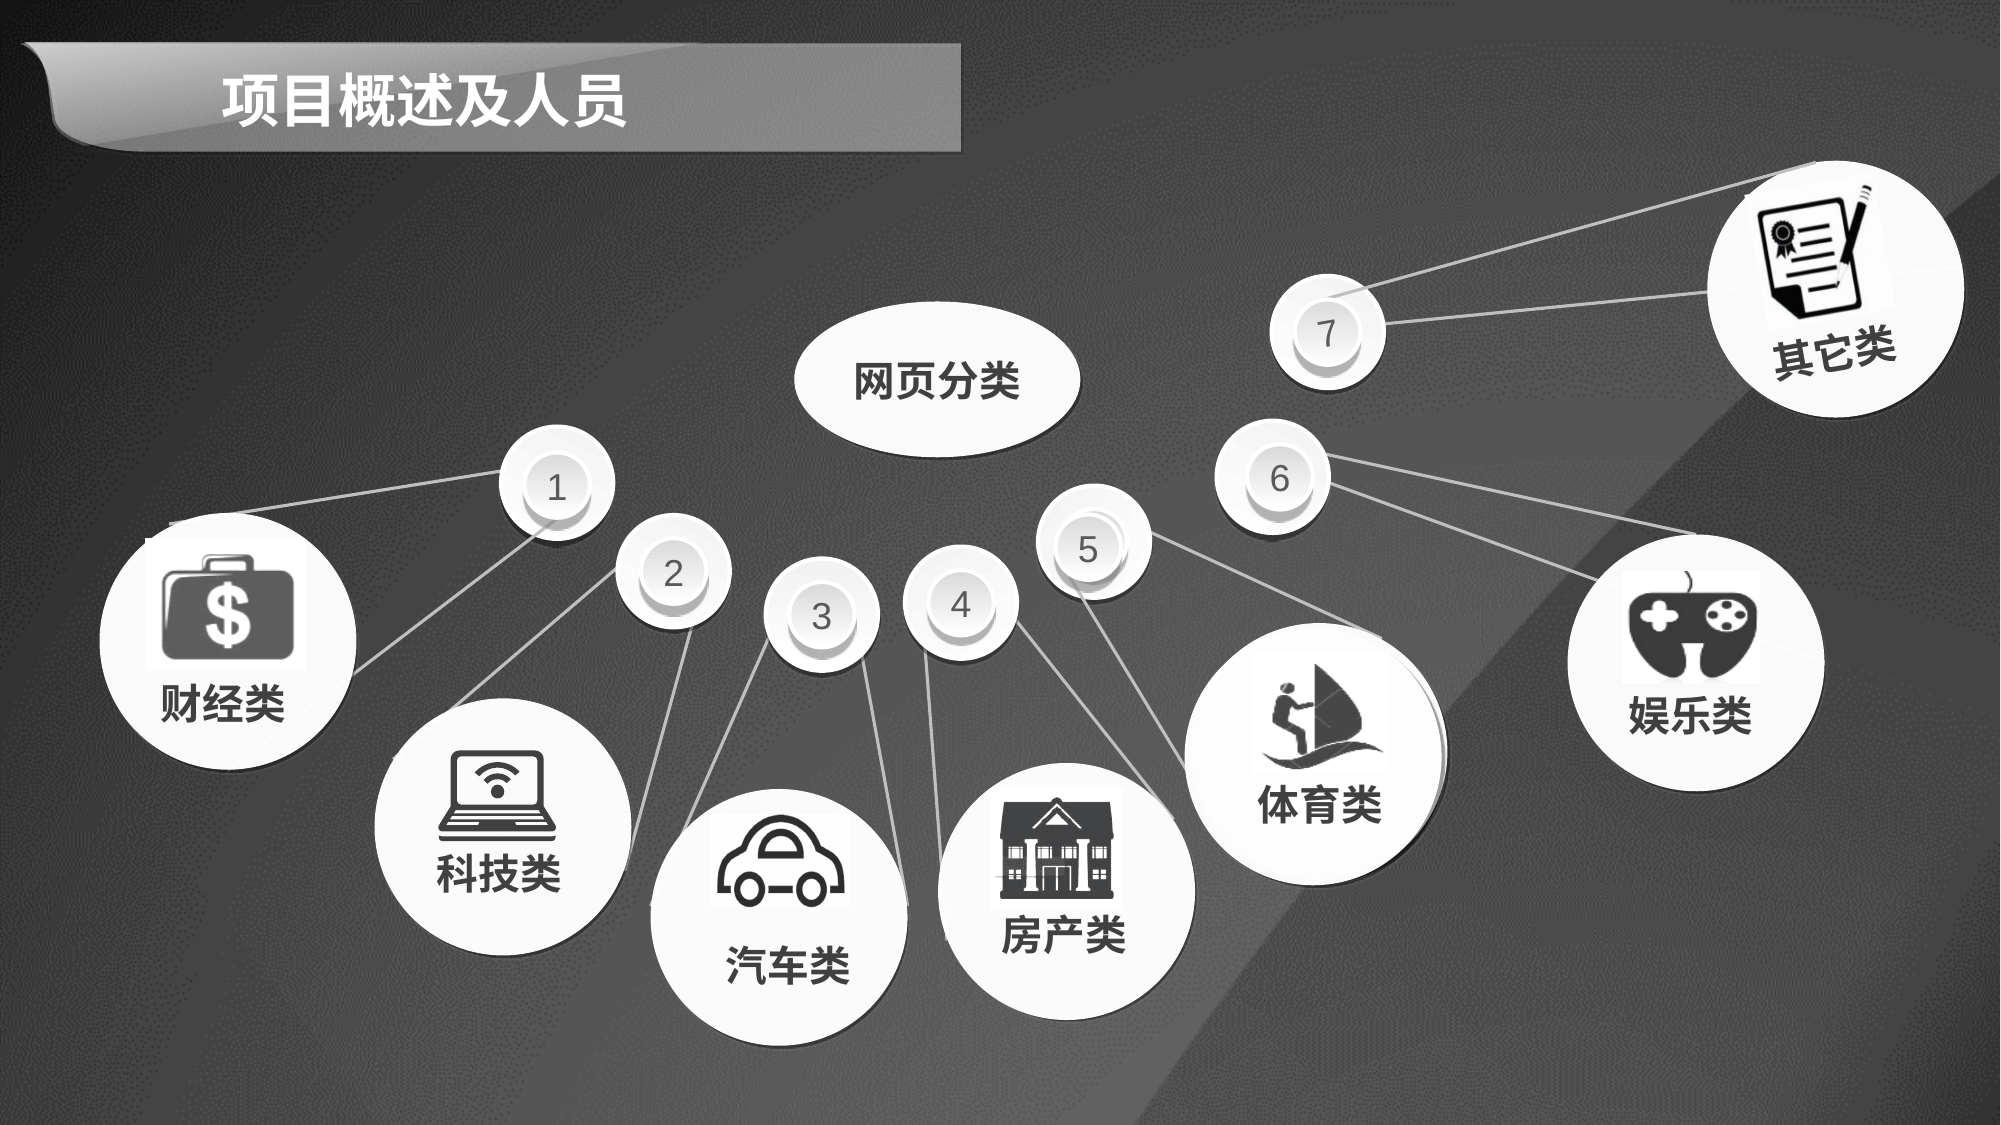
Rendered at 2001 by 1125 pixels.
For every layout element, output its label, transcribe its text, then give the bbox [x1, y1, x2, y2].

picture [0, 0, 2001, 1125]
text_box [20, 40, 961, 152]
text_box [374, 485, 1448, 1046]
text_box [1216, 420, 1825, 792]
text_box 网页分类 [794, 301, 1081, 458]
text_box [1275, 198, 1968, 456]
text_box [99, 426, 614, 770]
